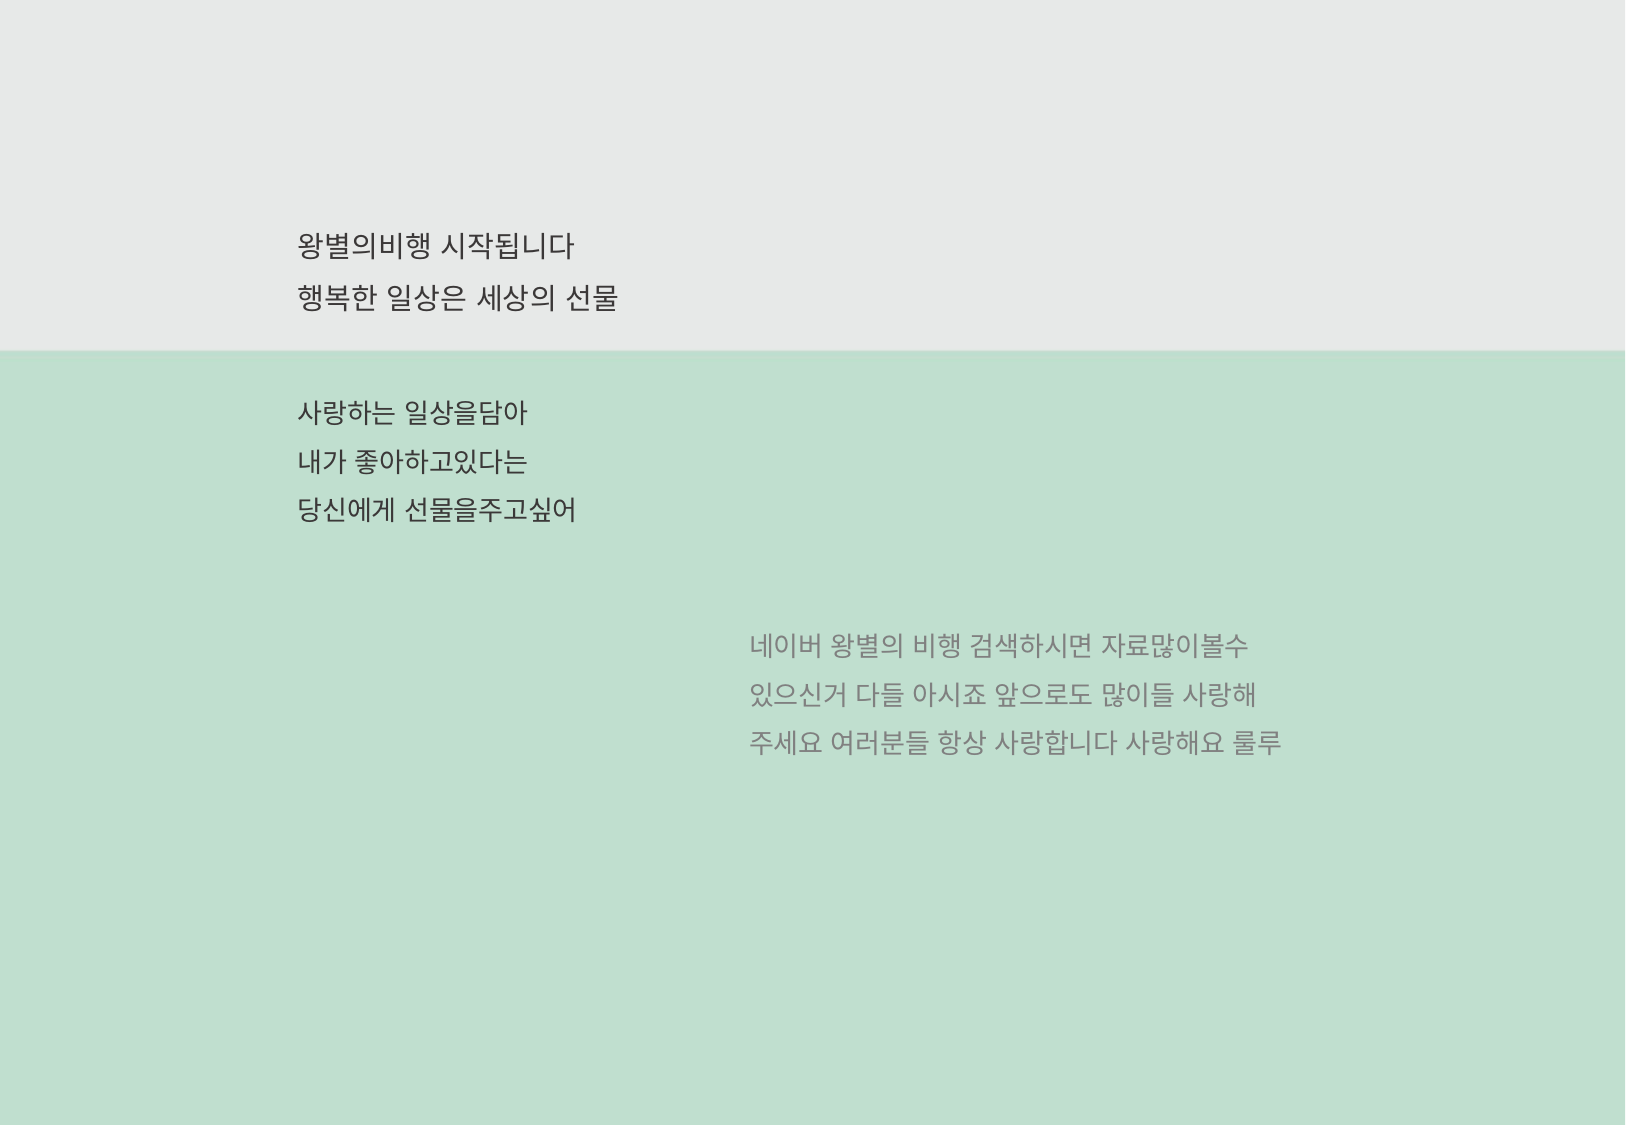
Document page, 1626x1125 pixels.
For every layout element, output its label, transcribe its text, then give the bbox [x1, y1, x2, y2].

picture [0, 0, 1626, 1125]
text_box 네이버 왕별의 비행 검색하시면 자료많이볼수 있으신거 다들 아시죠 앞으로도 많이들 사랑해 주세요 여러분들 항상 사랑합니다 사랑해요 룰루 [734, 605, 1383, 767]
text_box 왕별의비행 시작됩니다 행복한 일상은 세상의 선물 [282, 203, 668, 323]
text_box 사랑하는 일상을담아 내가 좋아하고있다는 당신에게 선물을주고싶어 [282, 372, 668, 534]
